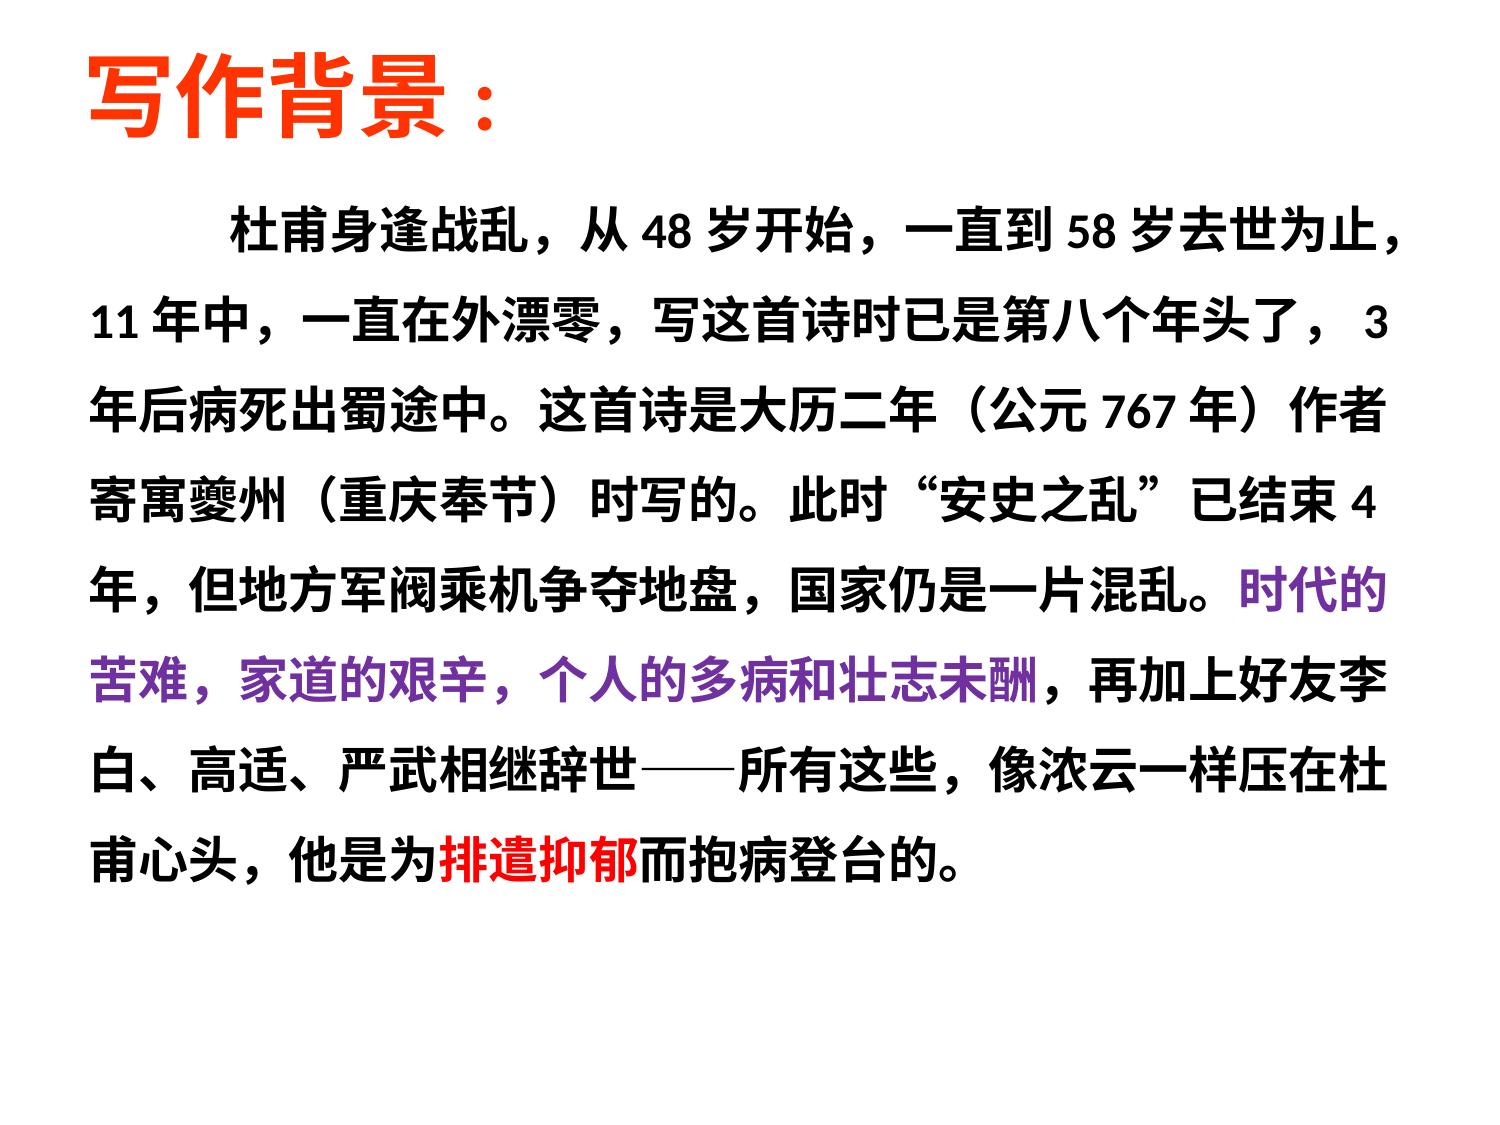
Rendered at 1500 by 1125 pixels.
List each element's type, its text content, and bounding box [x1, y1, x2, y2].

title 写作背景: [41, 0, 540, 160]
list 杜甫身逢战乱，从48岁开始，一直到58岁去世为止，11年中，一直在外漂零，写这首诗时已是第八个年头了，3年后病死出蜀途中。这首诗是大历二年（公元767年）作者寄寓夔州（重庆奉节）时写的。此时“安史之乱”已结束4年，但地方军阀乘机争夺地盘，国家仍是一片混乱。时代的苦难，家道的艰辛，个人的多病和壮志未酬，再加上好友李白、高适、严武相继辞世——所有这些，像浓云一样压在杜甫心头，他是为排遣抑郁而抱病登台的。 [17, 160, 1436, 1059]
